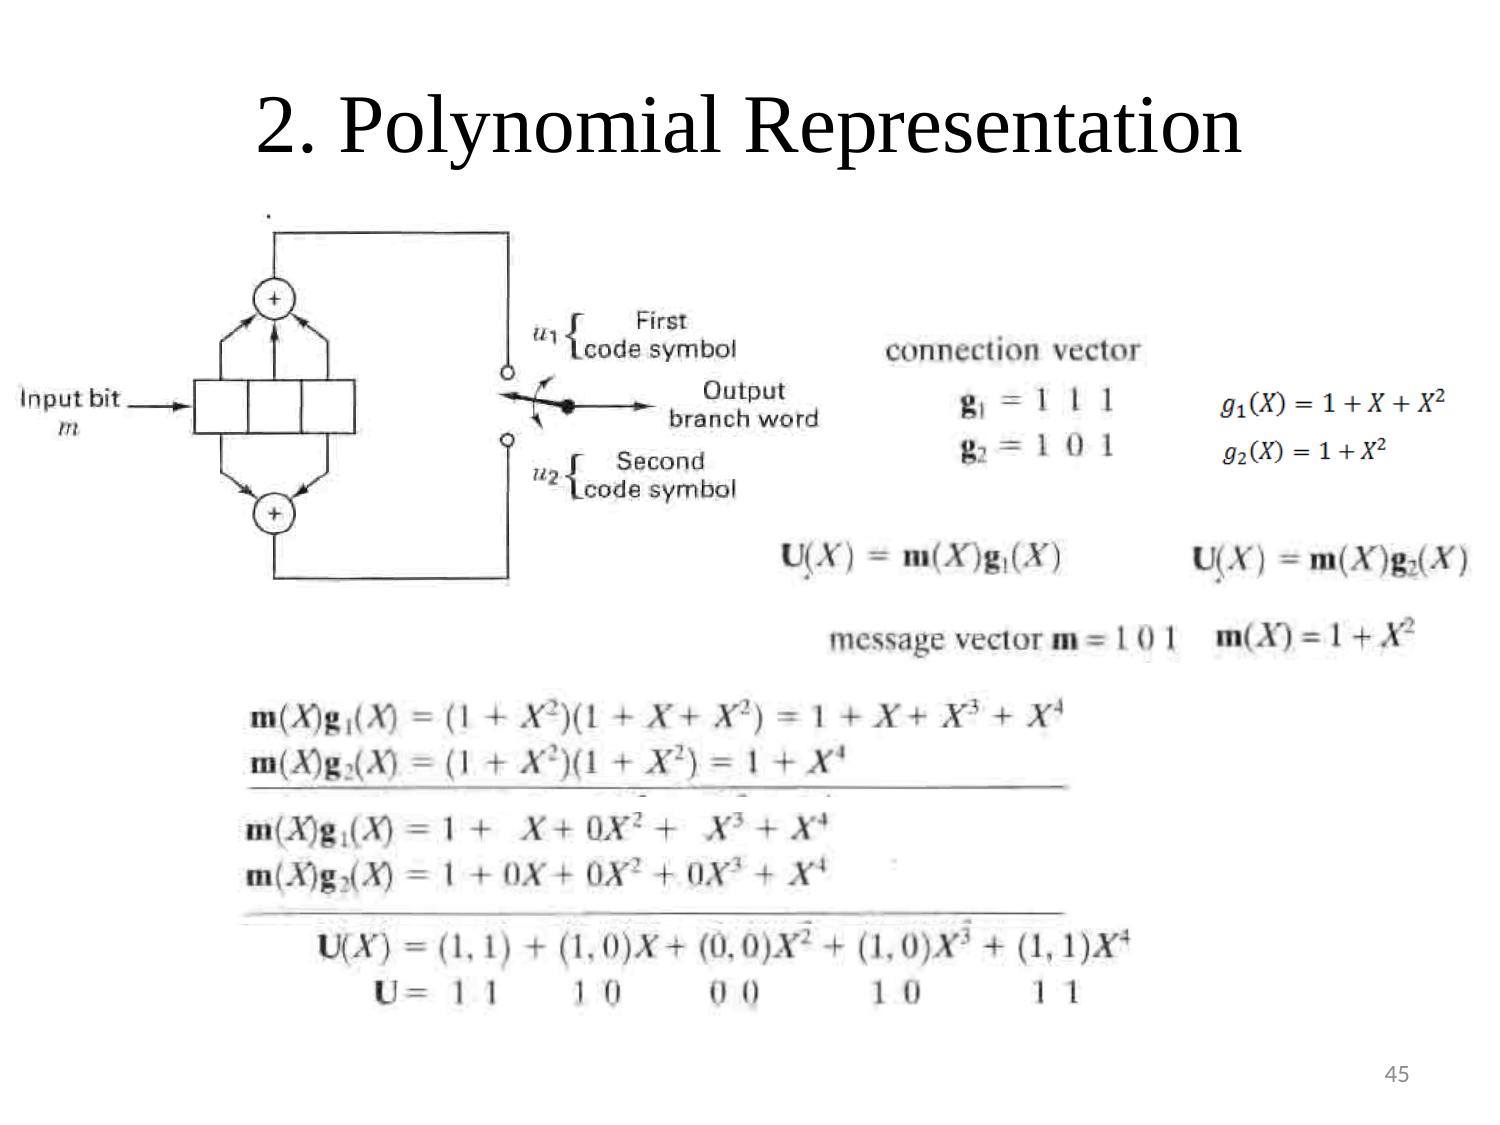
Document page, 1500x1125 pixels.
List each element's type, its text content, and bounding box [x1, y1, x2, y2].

picture [1187, 534, 1476, 588]
title 2. Polynomial Representation [75, 24, 1425, 213]
picture [944, 379, 1138, 476]
picture [237, 687, 1087, 798]
picture [1212, 379, 1451, 425]
picture [824, 624, 1182, 663]
picture [1215, 429, 1388, 471]
picture [12, 212, 1069, 588]
picture [882, 334, 1148, 368]
picture [1212, 612, 1415, 660]
picture [237, 812, 1144, 1019]
slide_number 45 [1074, 1042, 1425, 1103]
